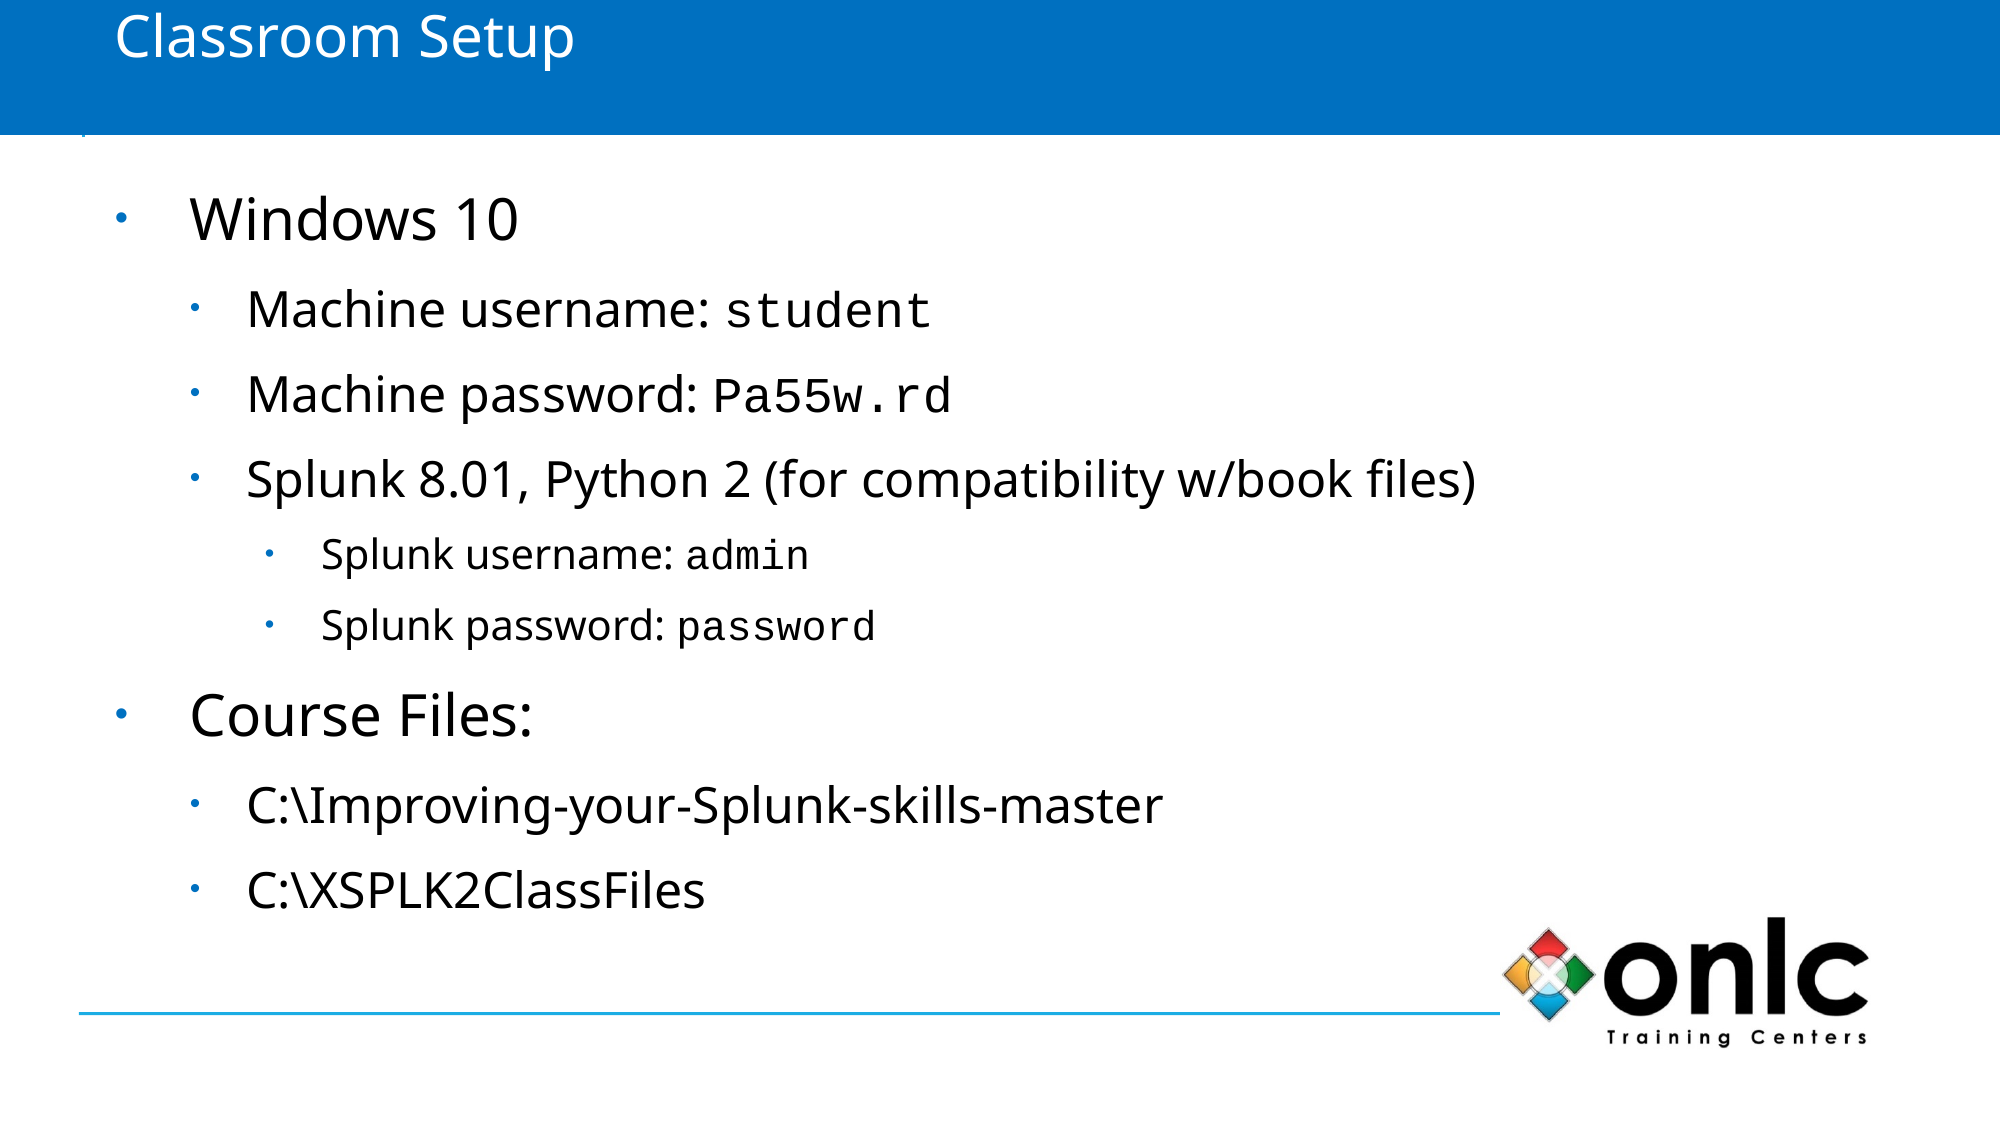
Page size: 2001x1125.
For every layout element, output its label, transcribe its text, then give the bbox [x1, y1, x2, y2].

title Classroom Setup [99, 0, 1900, 135]
list Windows 10 Machine username: student Machine password: Pa55w.rd Splunk 8.01, Python 2 (for compatibility w/book files) Splunk username: admin Splunk password: password Course Files: C:\Improving-your-Splunk-skills-master C:\XSPLK2ClassFiles [99, 174, 1900, 1013]
picture [1500, 1013, 1875, 1059]
